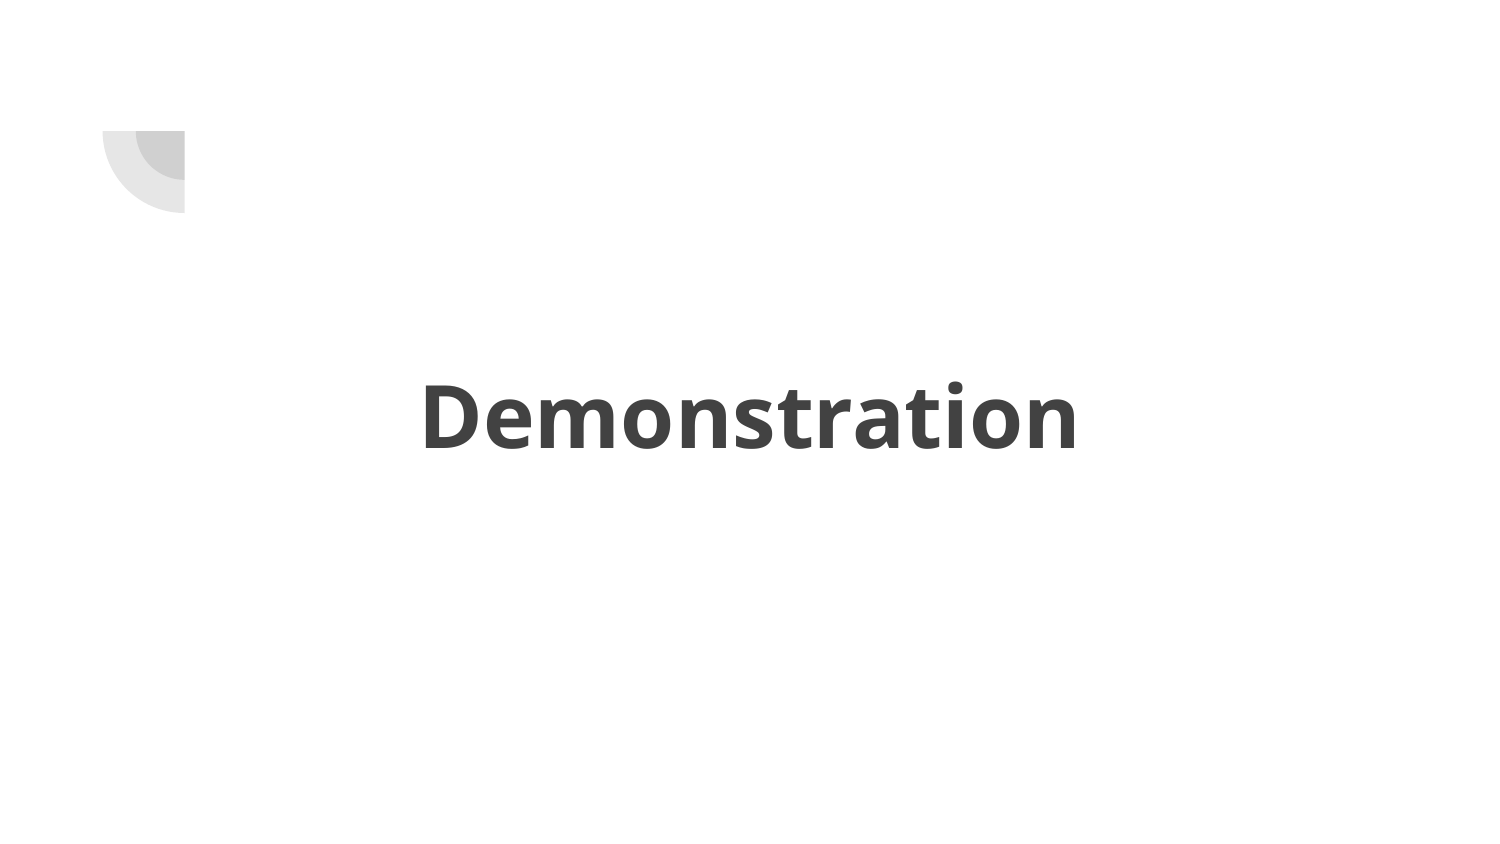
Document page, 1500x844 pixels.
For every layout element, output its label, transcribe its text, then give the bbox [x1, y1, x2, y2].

title Demonstration [173, 339, 1327, 504]
